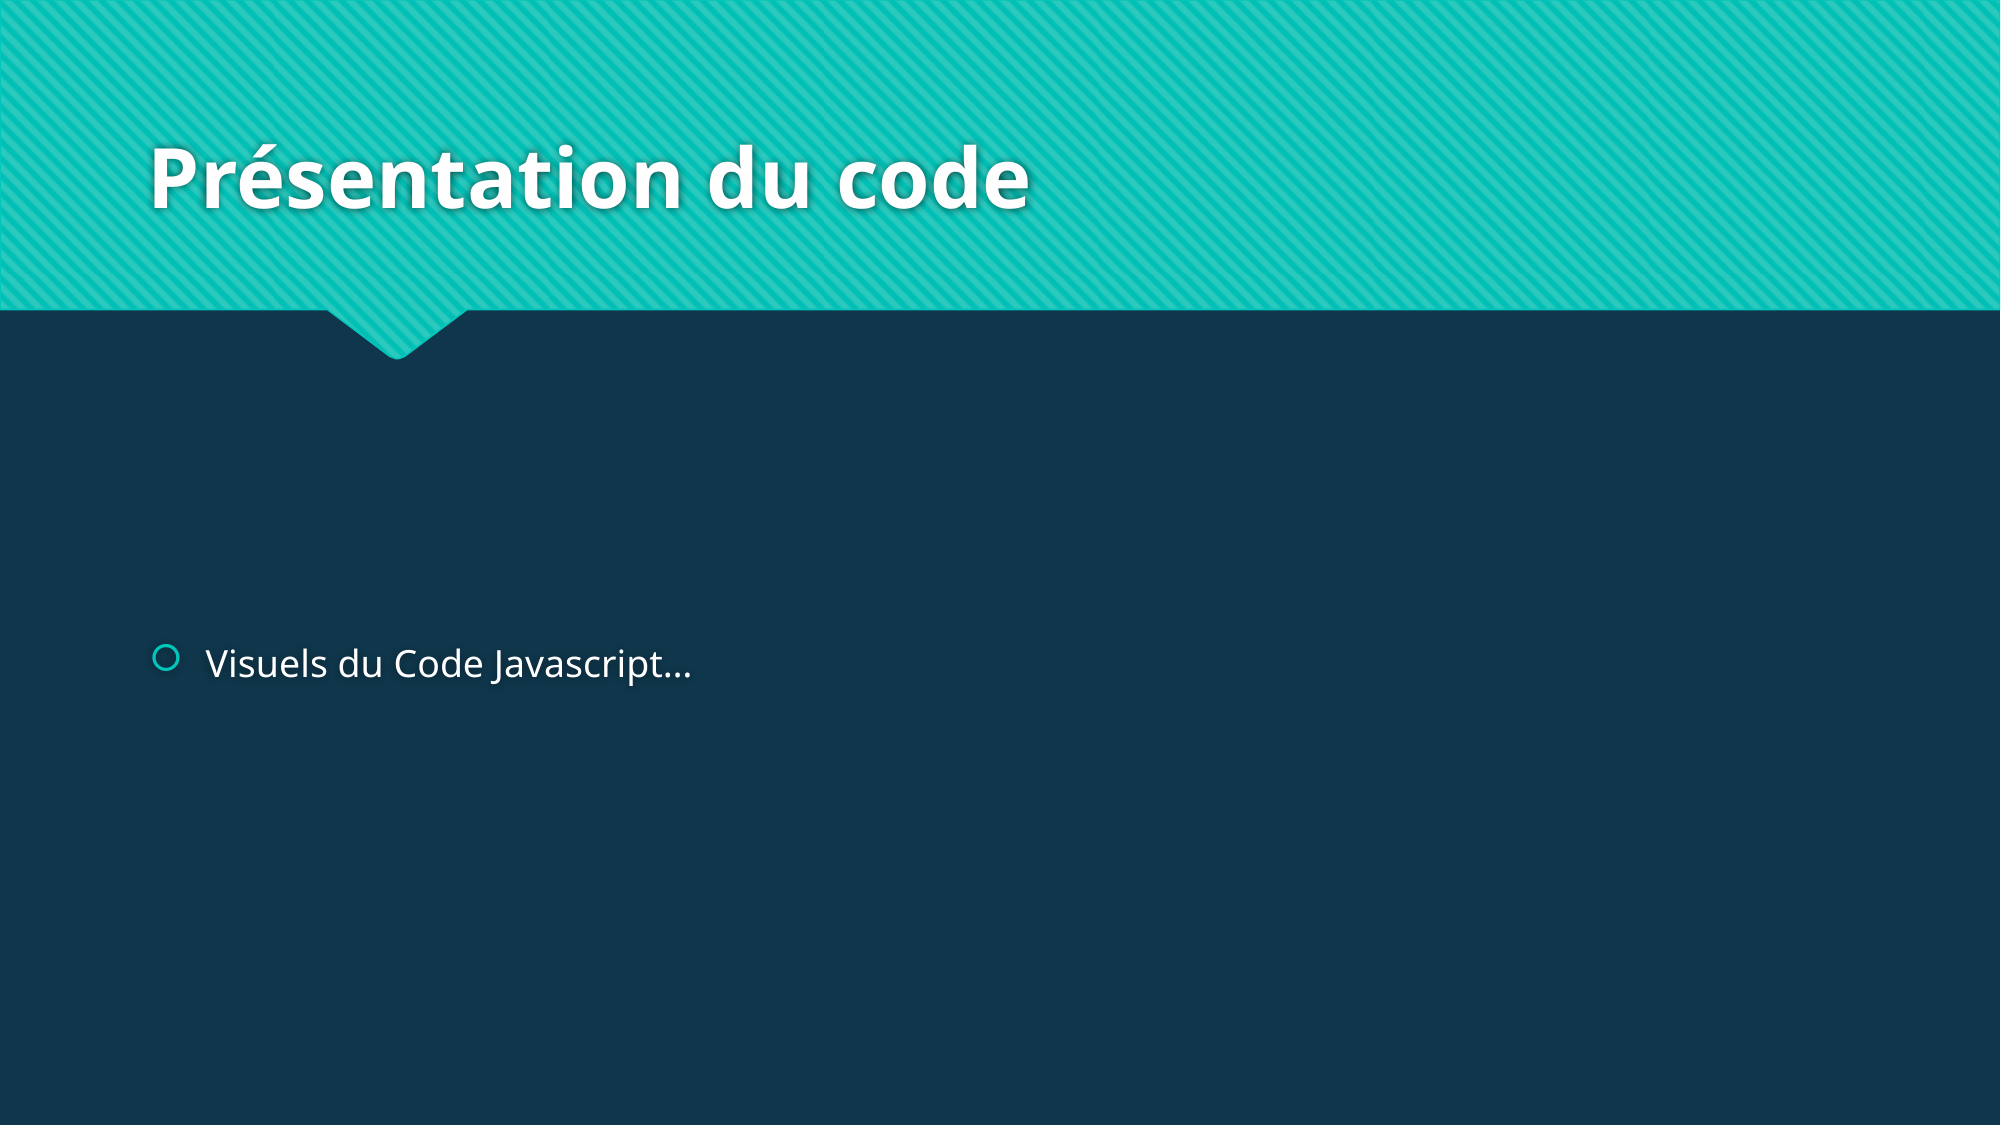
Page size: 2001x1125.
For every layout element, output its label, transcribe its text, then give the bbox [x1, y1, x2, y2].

list Visuels du Code Javascript… [134, 364, 1866, 962]
title Présentation du code [132, 73, 1868, 233]
